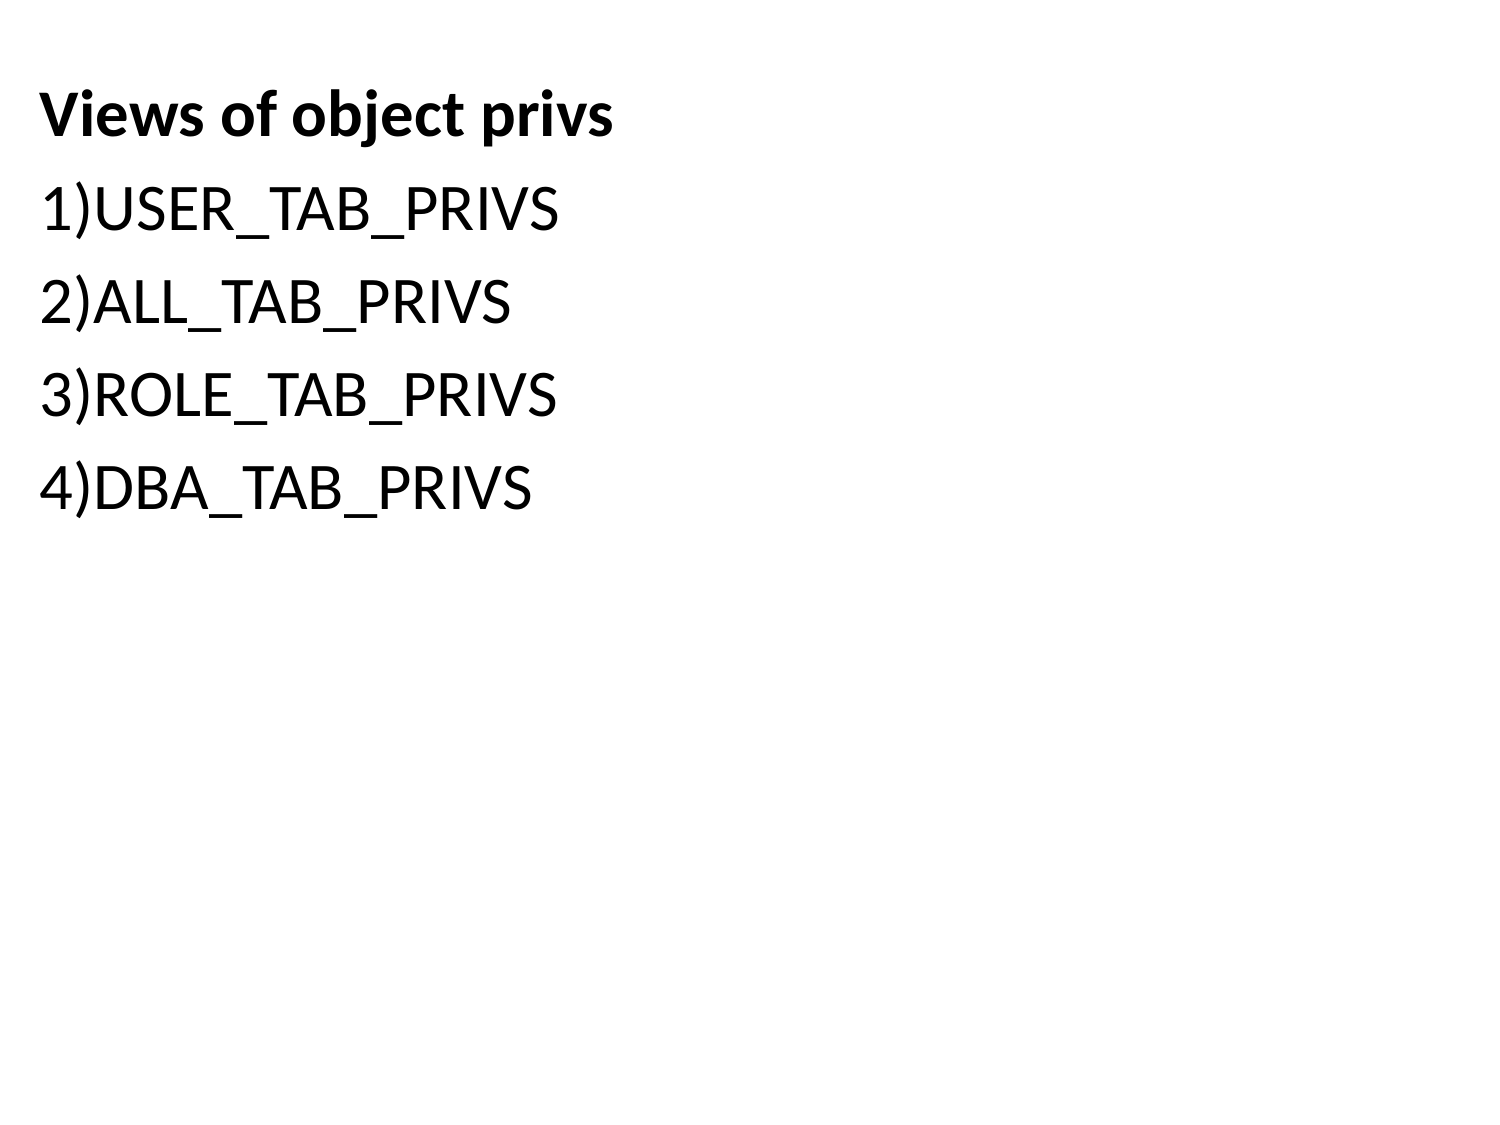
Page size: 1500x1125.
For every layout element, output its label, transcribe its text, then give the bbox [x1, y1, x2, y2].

list Views of object privs 1)USER_TAB_PRIVS 2)ALL_TAB_PRIVS 3)ROLE_TAB_PRIVS 4)DBA_TAB_PRIVS [24, 62, 1463, 1088]
